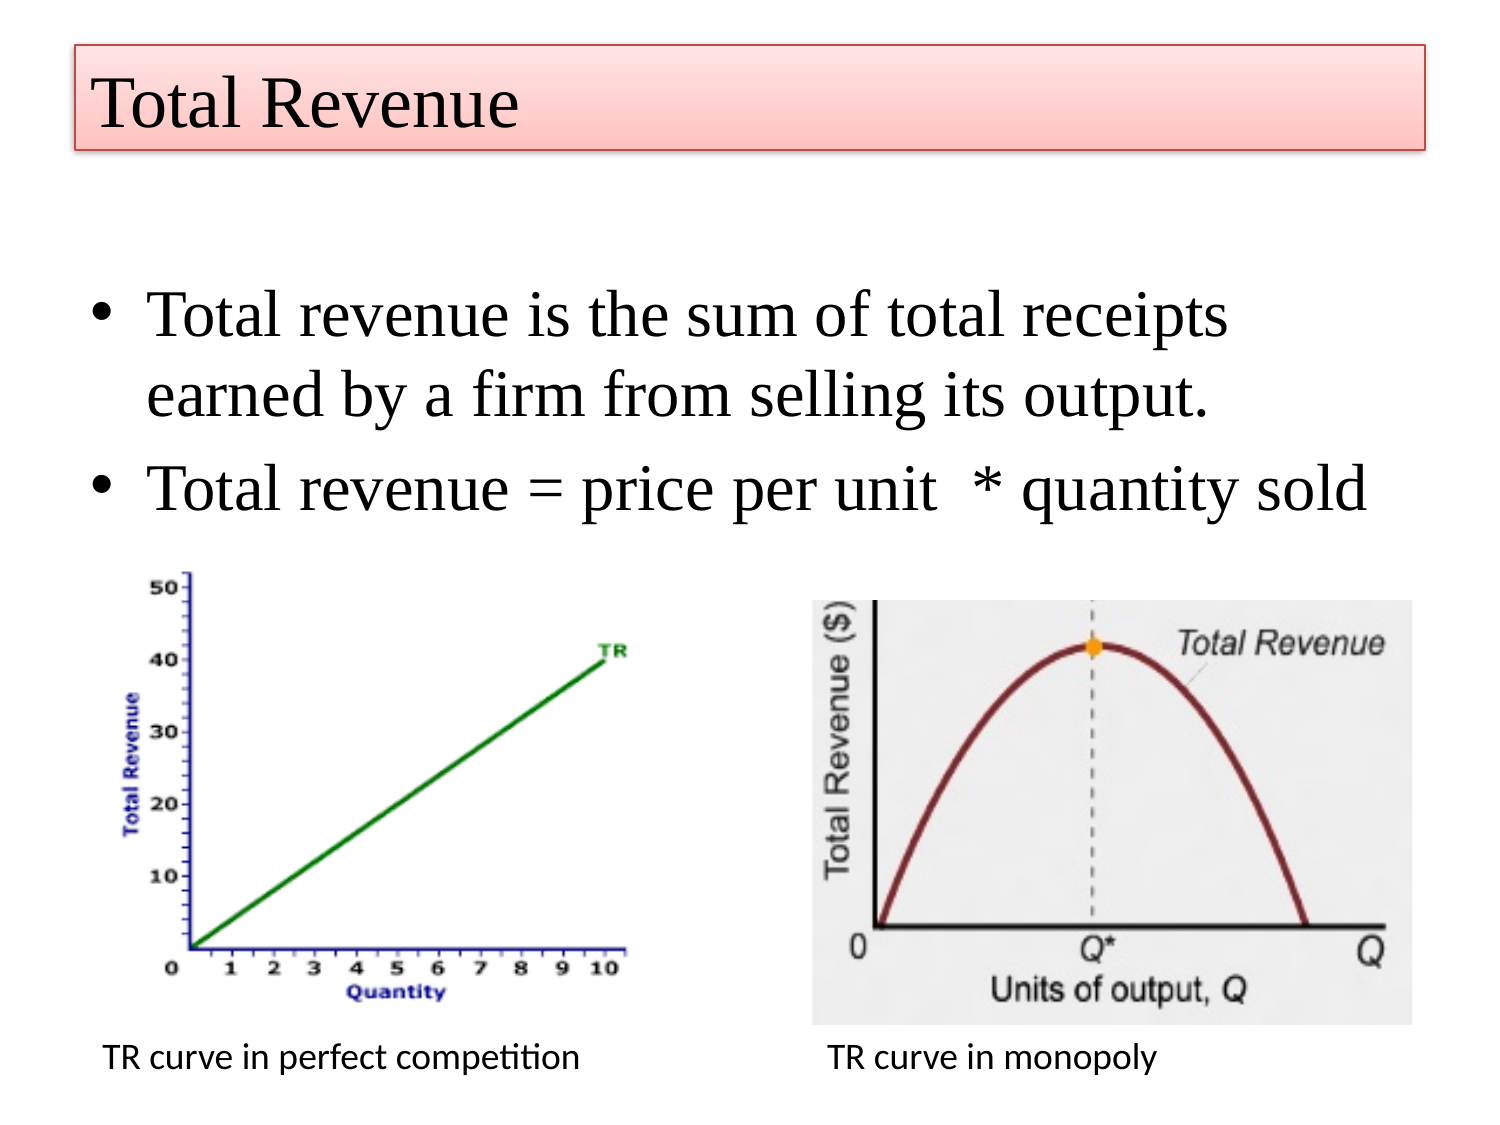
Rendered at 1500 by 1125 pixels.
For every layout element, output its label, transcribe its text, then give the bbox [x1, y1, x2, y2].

text_box TR curve in perfect competition [87, 1024, 688, 1085]
text_box TR curve in monopoly [812, 1033, 1413, 1085]
picture [812, 599, 1413, 1026]
title Total Revenue [74, 44, 1426, 151]
picture [112, 562, 651, 1013]
list Total revenue is the sum of total receipts earned by a firm from selling its output. Total revenue = price per unit * quantity sold [75, 262, 1425, 1005]
